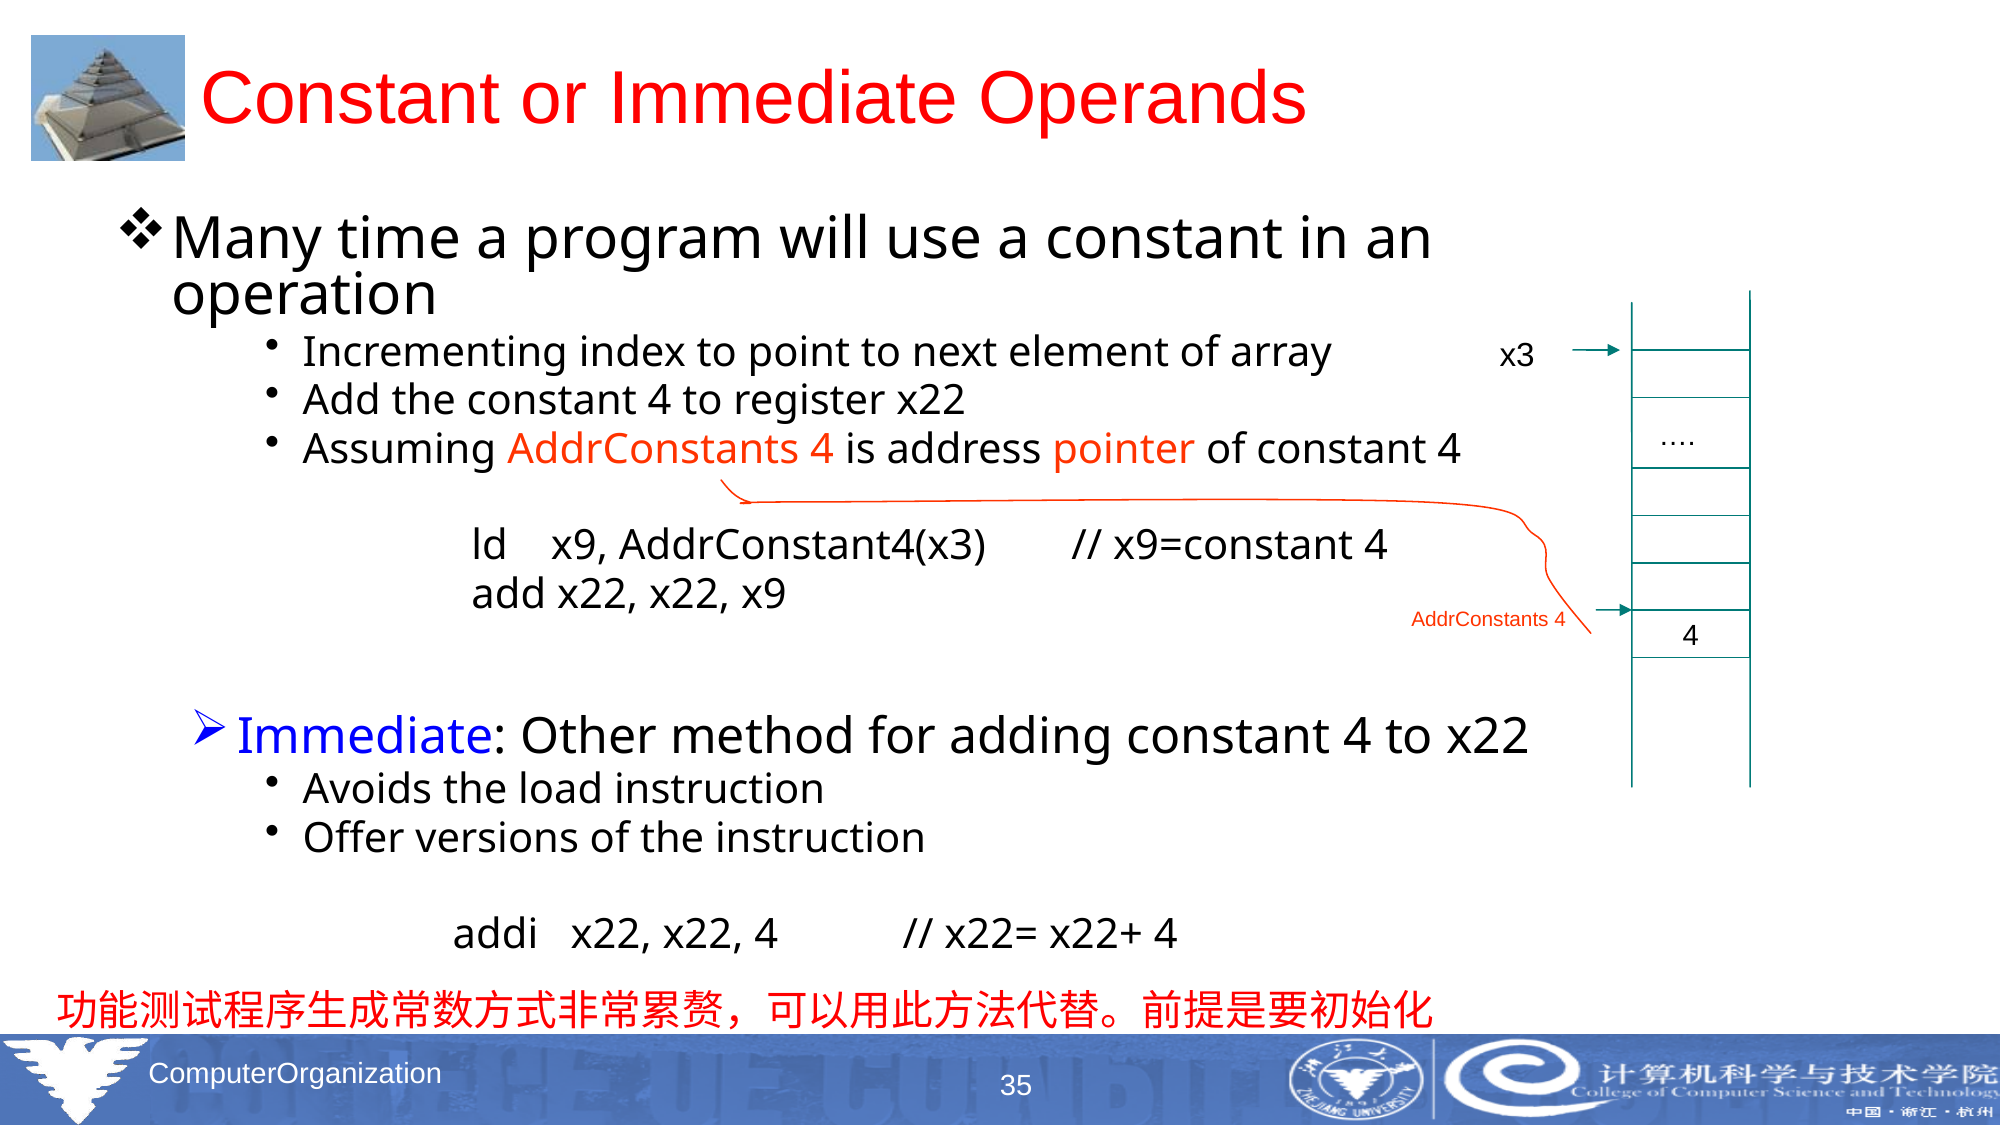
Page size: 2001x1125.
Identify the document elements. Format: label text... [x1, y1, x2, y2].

list Many time a program will use a constant in an operation Incrementing index to point to next element of array Add the constant 4 to register x22 Assuming AddrConstants 4 is address pointer of constant 4 ld x9, AddrConstant4(x3) // x9=constant 4 add x22, x22, x9 Immediate: Other method for adding constant 4 to x22 Avoids the load instruction Offer versions of the instruction addi x22, x22, 4 // x22= x22+ 4 [100, 206, 1648, 1070]
picture [214, 1070, 221, 1081]
picture [173, 1070, 181, 1081]
title Constant or Immediate Operands [184, 0, 1953, 188]
picture [382, 1075, 389, 1081]
text_box 功能测试程序生成常数方式非常累赘，可以用此方法代替。前提是要初始化 [41, 976, 1449, 1041]
text_box AddrConstants 4 [1396, 597, 1567, 638]
picture [0, 1034, 2000, 1125]
picture [413, 1070, 421, 1081]
picture [31, 35, 184, 161]
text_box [1572, 290, 1751, 788]
picture [280, 1070, 295, 1081]
picture [329, 1075, 336, 1081]
text_box x3 [1484, 326, 1550, 381]
text_box [721, 479, 1562, 599]
picture [230, 1070, 238, 1081]
